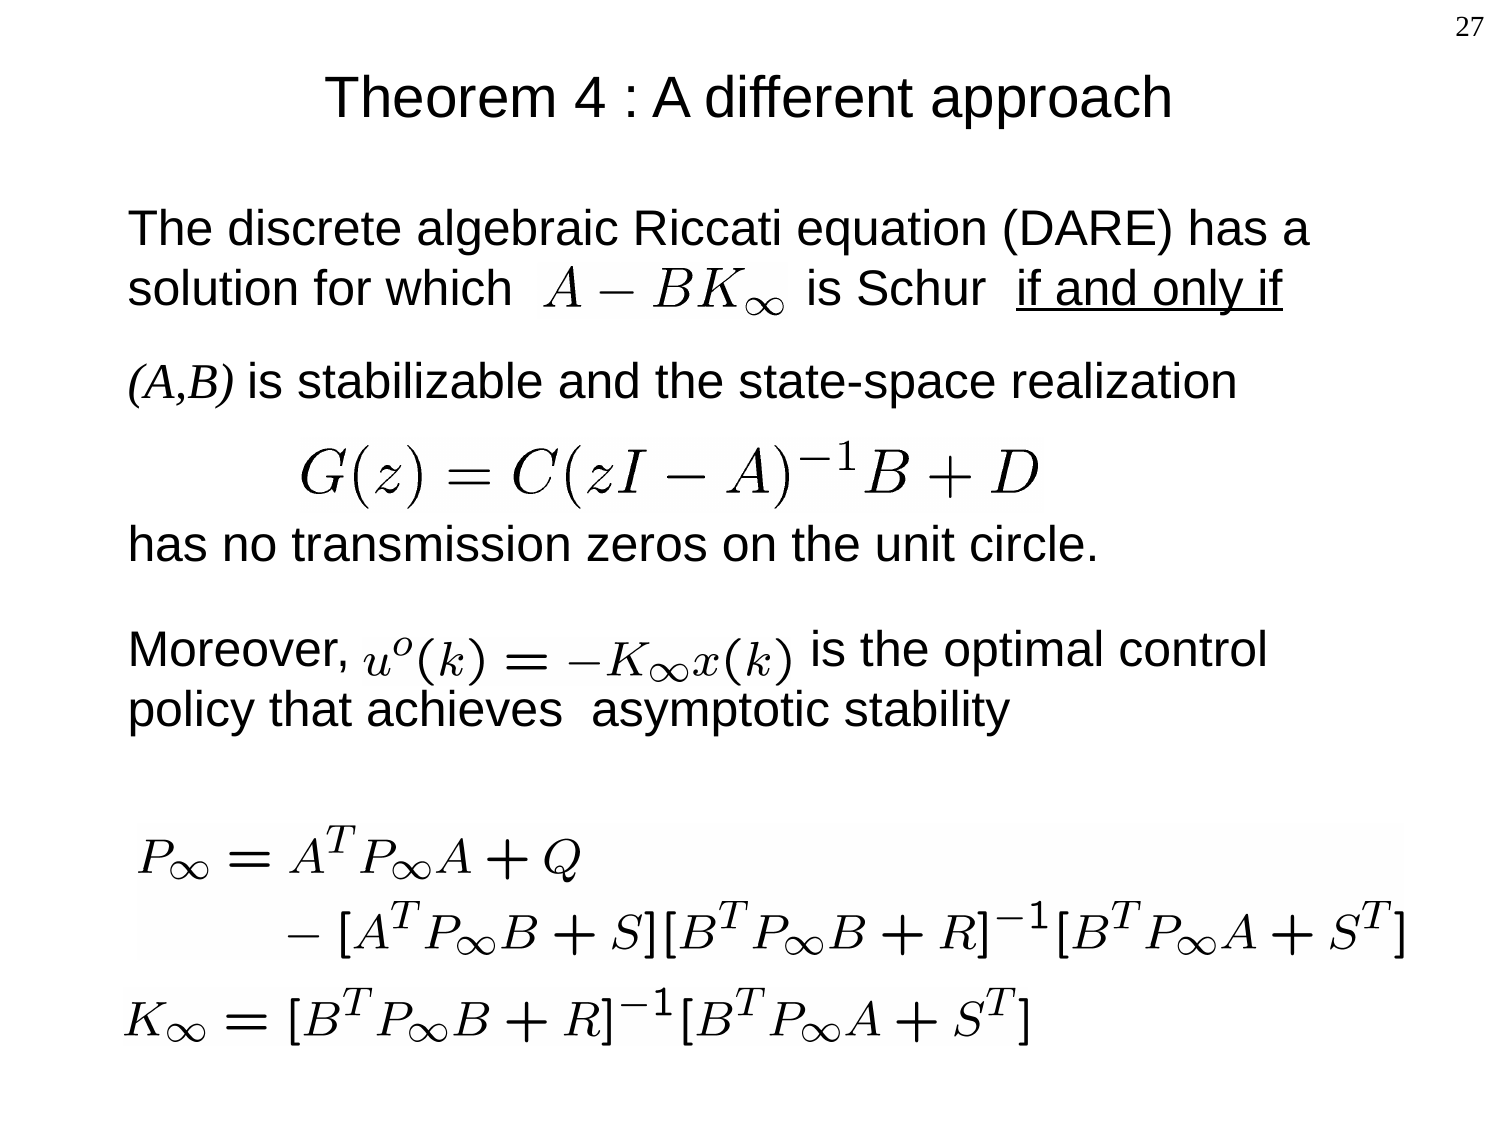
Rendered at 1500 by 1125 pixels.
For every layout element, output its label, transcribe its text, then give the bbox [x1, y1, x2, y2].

picture [299, 437, 1044, 513]
title Theorem 4 : A different approach [112, 0, 1388, 187]
picture [123, 987, 1029, 1047]
list The discrete algebraic Riccati equation (DARE) has a solution for which is Schur if and only if (A,B) is stabilizable and the state-space realization has no transmission zeros on the unit circle. Moreover, is the optimal control policy that achieves asymptotic stability [112, 187, 1388, 1026]
picture [537, 262, 788, 319]
picture [362, 637, 791, 687]
picture [137, 823, 1404, 960]
slide_number 27 [1187, 0, 1500, 76]
